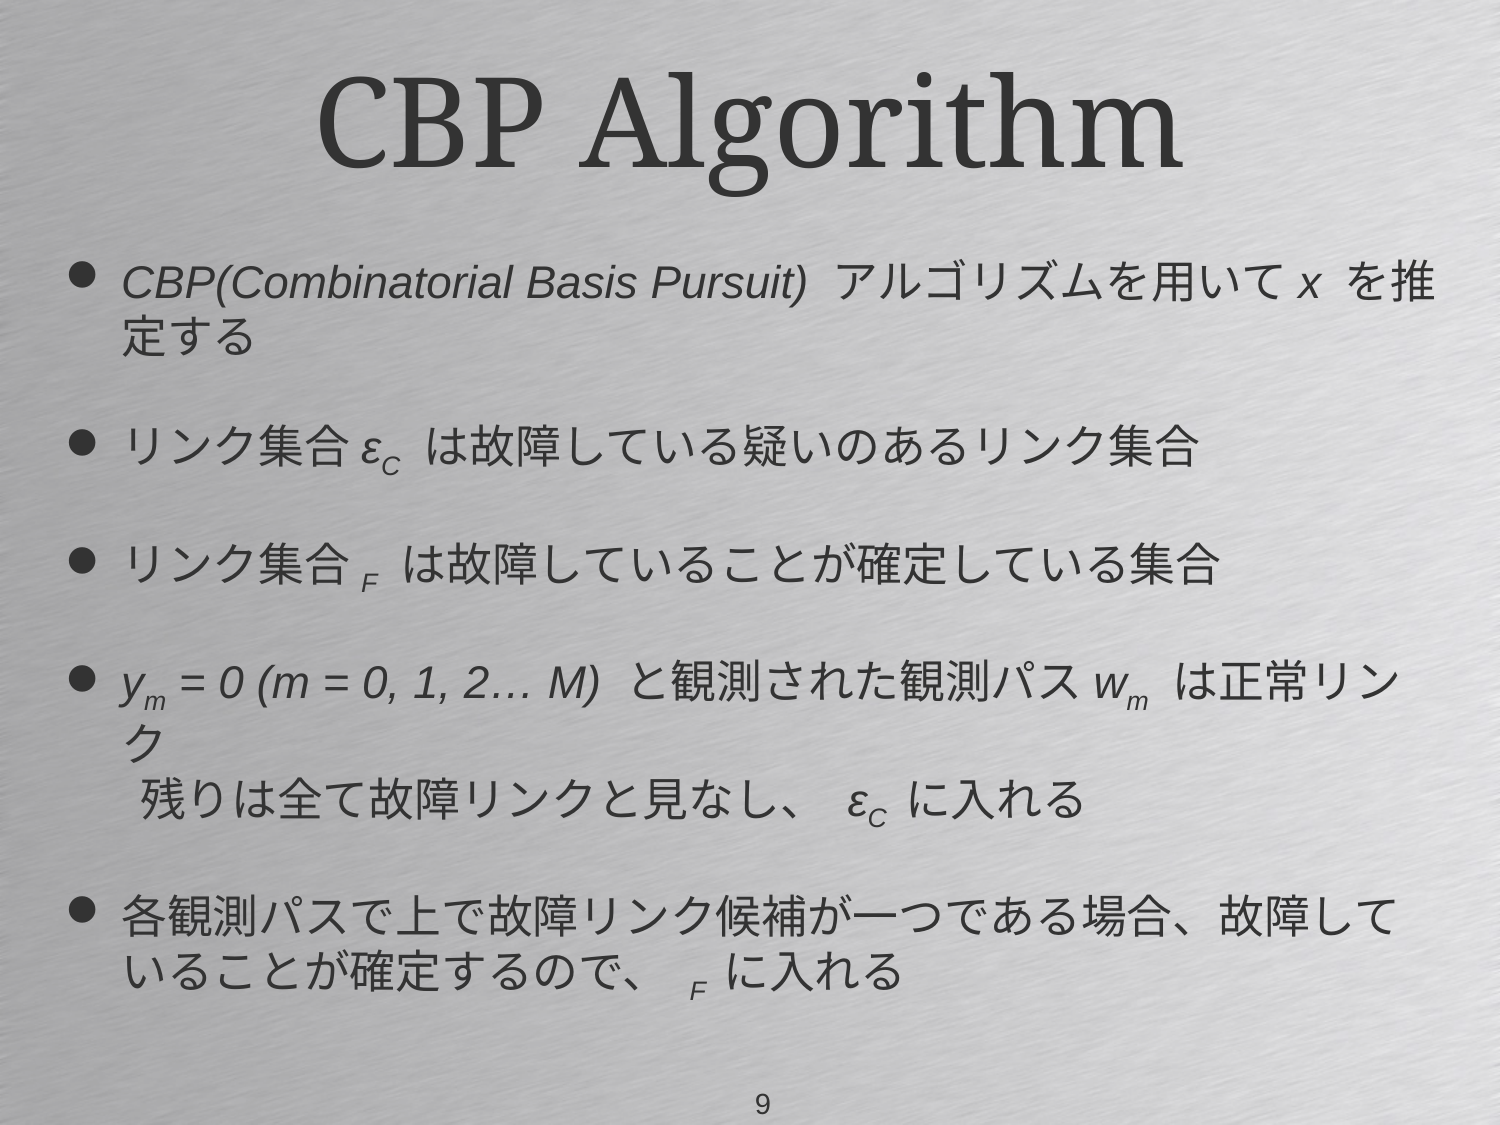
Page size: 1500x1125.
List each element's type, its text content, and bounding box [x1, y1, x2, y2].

slide_number 8 [673, 1077, 787, 1120]
text_box CBP Algorithm [159, 30, 1341, 204]
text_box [0, 0, 1500, 1125]
